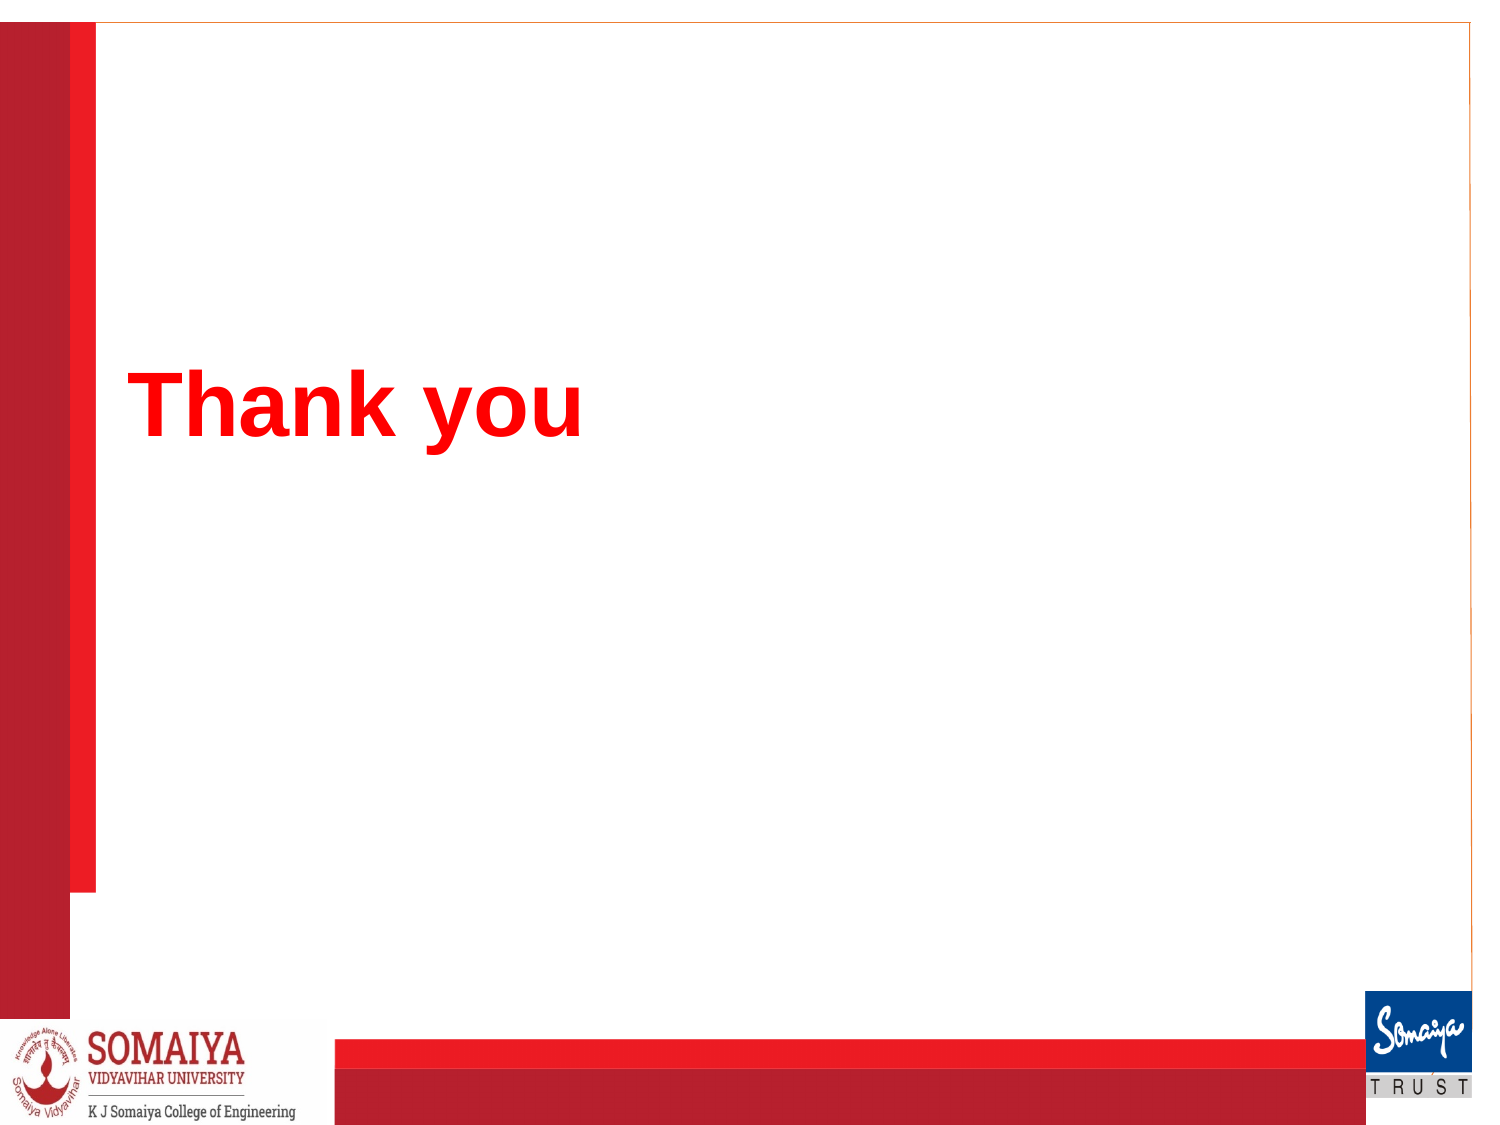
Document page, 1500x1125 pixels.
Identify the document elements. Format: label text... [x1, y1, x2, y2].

picture [335, 1040, 1365, 1125]
picture [1365, 991, 1472, 1098]
picture [0, 22, 327, 1125]
title Thank you [112, 349, 1388, 591]
